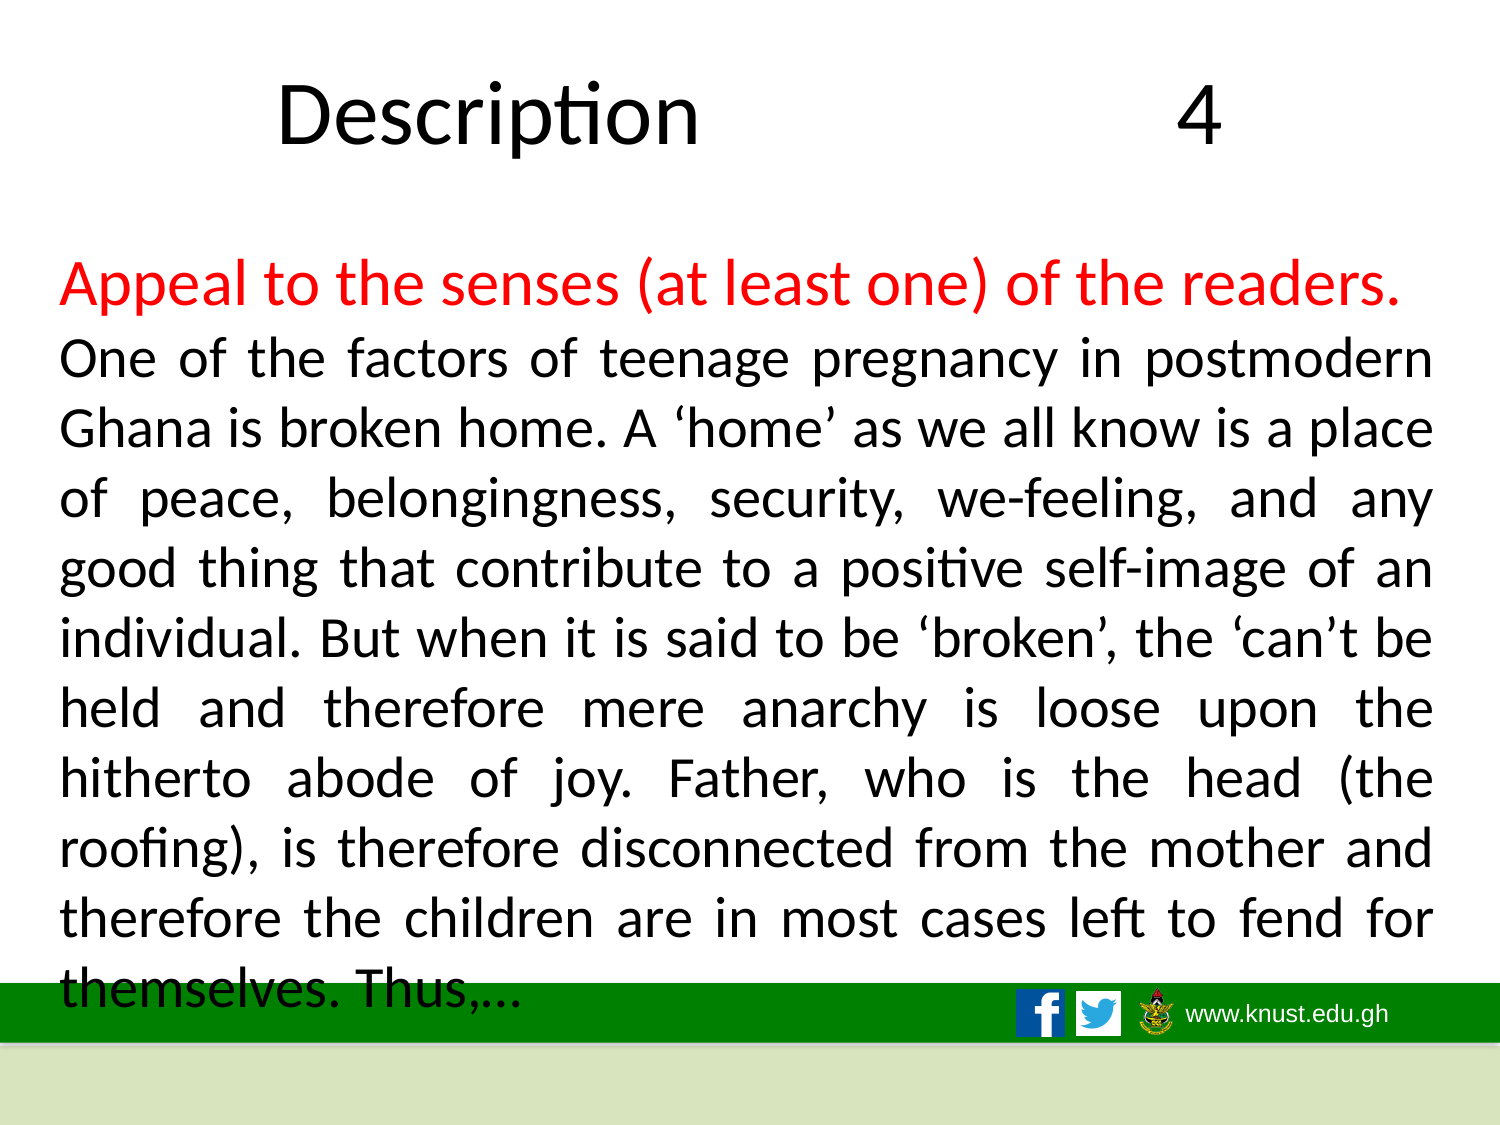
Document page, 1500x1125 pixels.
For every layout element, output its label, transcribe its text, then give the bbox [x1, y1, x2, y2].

text_box Appeal to the senses (at least one) of the readers. One of the factors of teenage pregnancy in postmodern Ghana is broken home. A ‘home’ as we all know is a place of peace, belongingness, security, we-feeling, and any good thing that contribute to a positive self-image of an individual. But when it is said to be ‘broken’, the ‘can’t be held and therefore mere anarchy is loose upon the hitherto abode of joy. Father, who is the head (the roofing), is therefore disconnected from the mother and therefore the children are in most cases left to fend for themselves. Thus,… [44, 231, 1450, 1027]
title Description 4 [75, 45, 1425, 231]
picture [1016, 1027, 1065, 1037]
picture [1076, 1027, 1121, 1036]
picture [1139, 1027, 1174, 1035]
